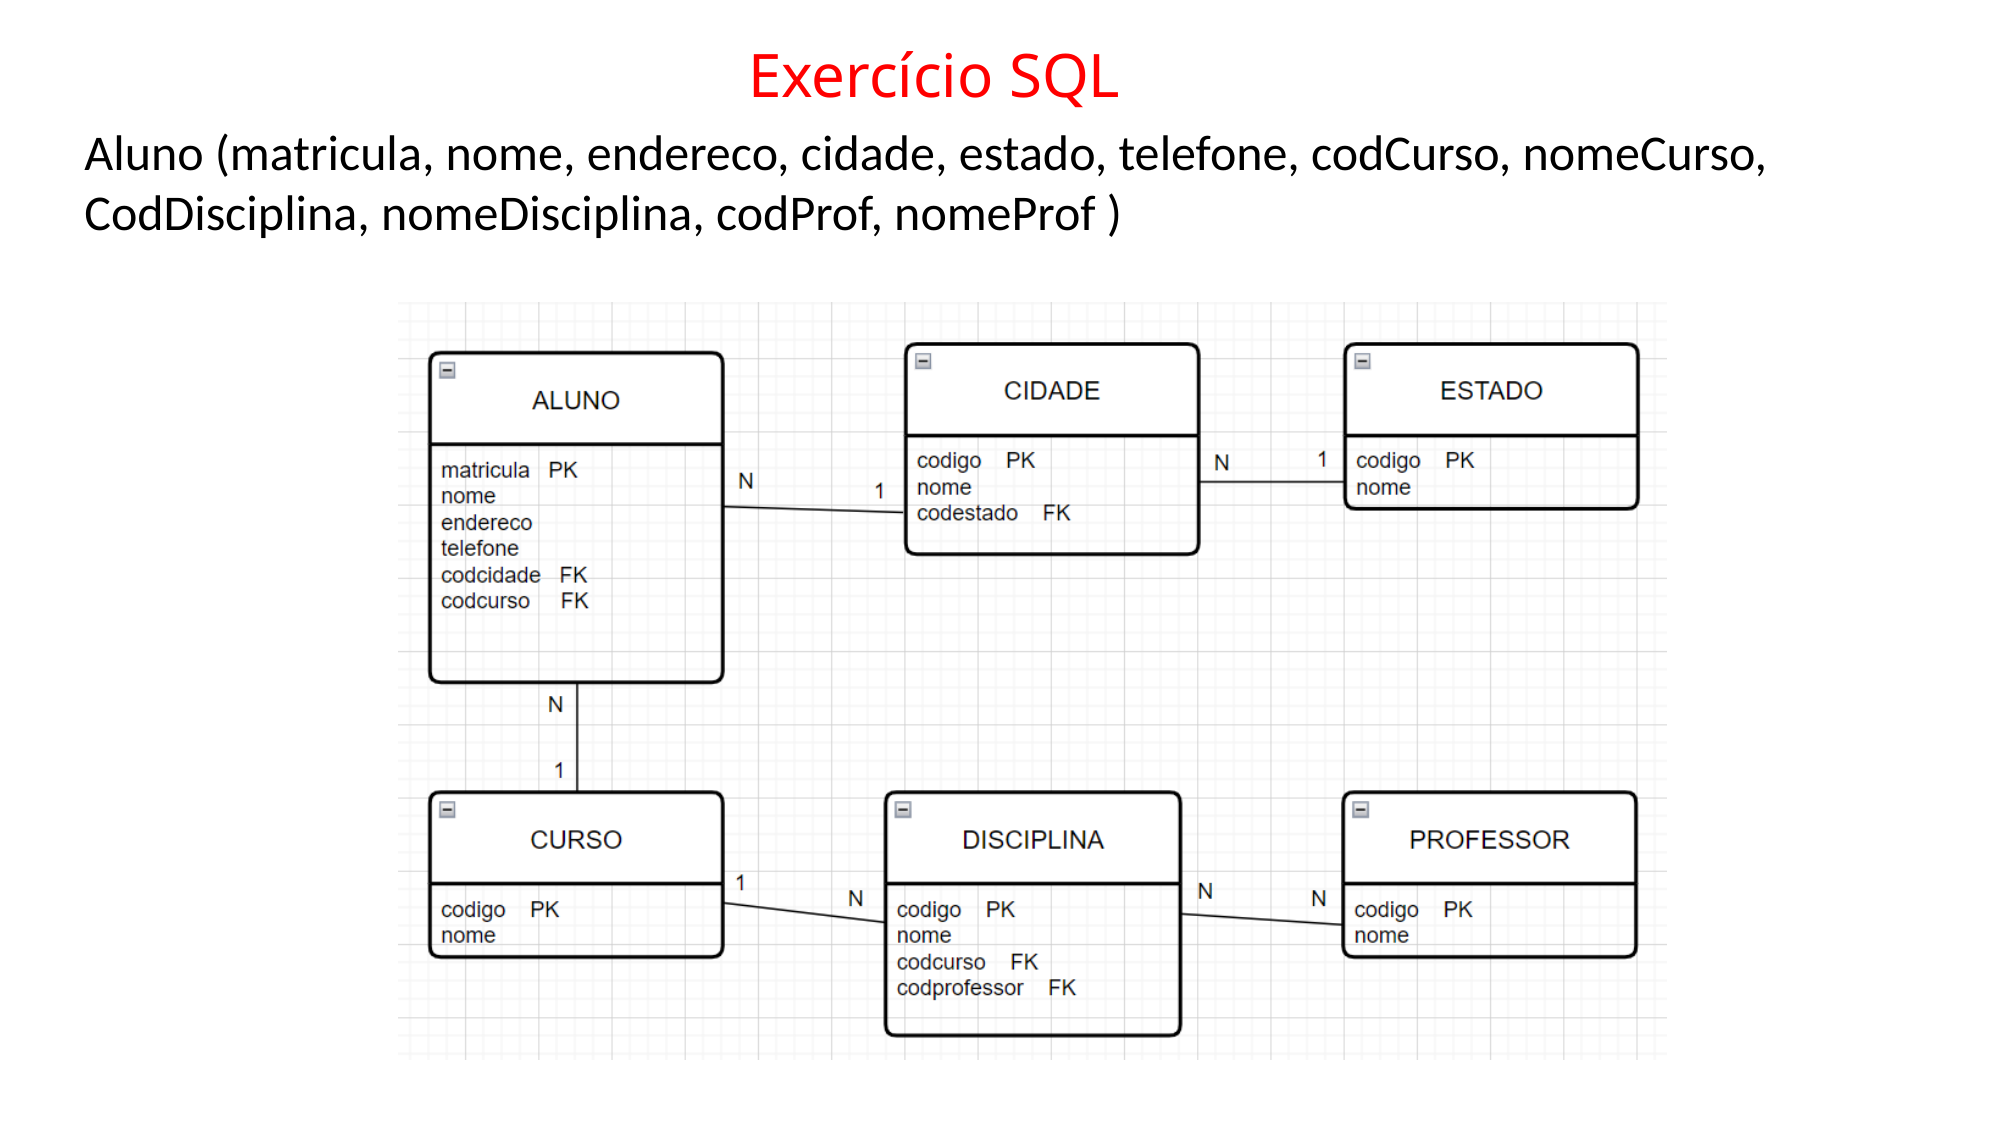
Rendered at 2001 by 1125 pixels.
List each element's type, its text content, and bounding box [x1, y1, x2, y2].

picture [398, 302, 1667, 1061]
text_box Aluno (matricula, nome, endereco, cidade, estado, telefone, codCurso, nomeCurso, CodDisciplina, nomeDisciplina, codProf, nomeProf ) [69, 112, 1851, 248]
title Exercício SQL [184, 38, 1685, 112]
